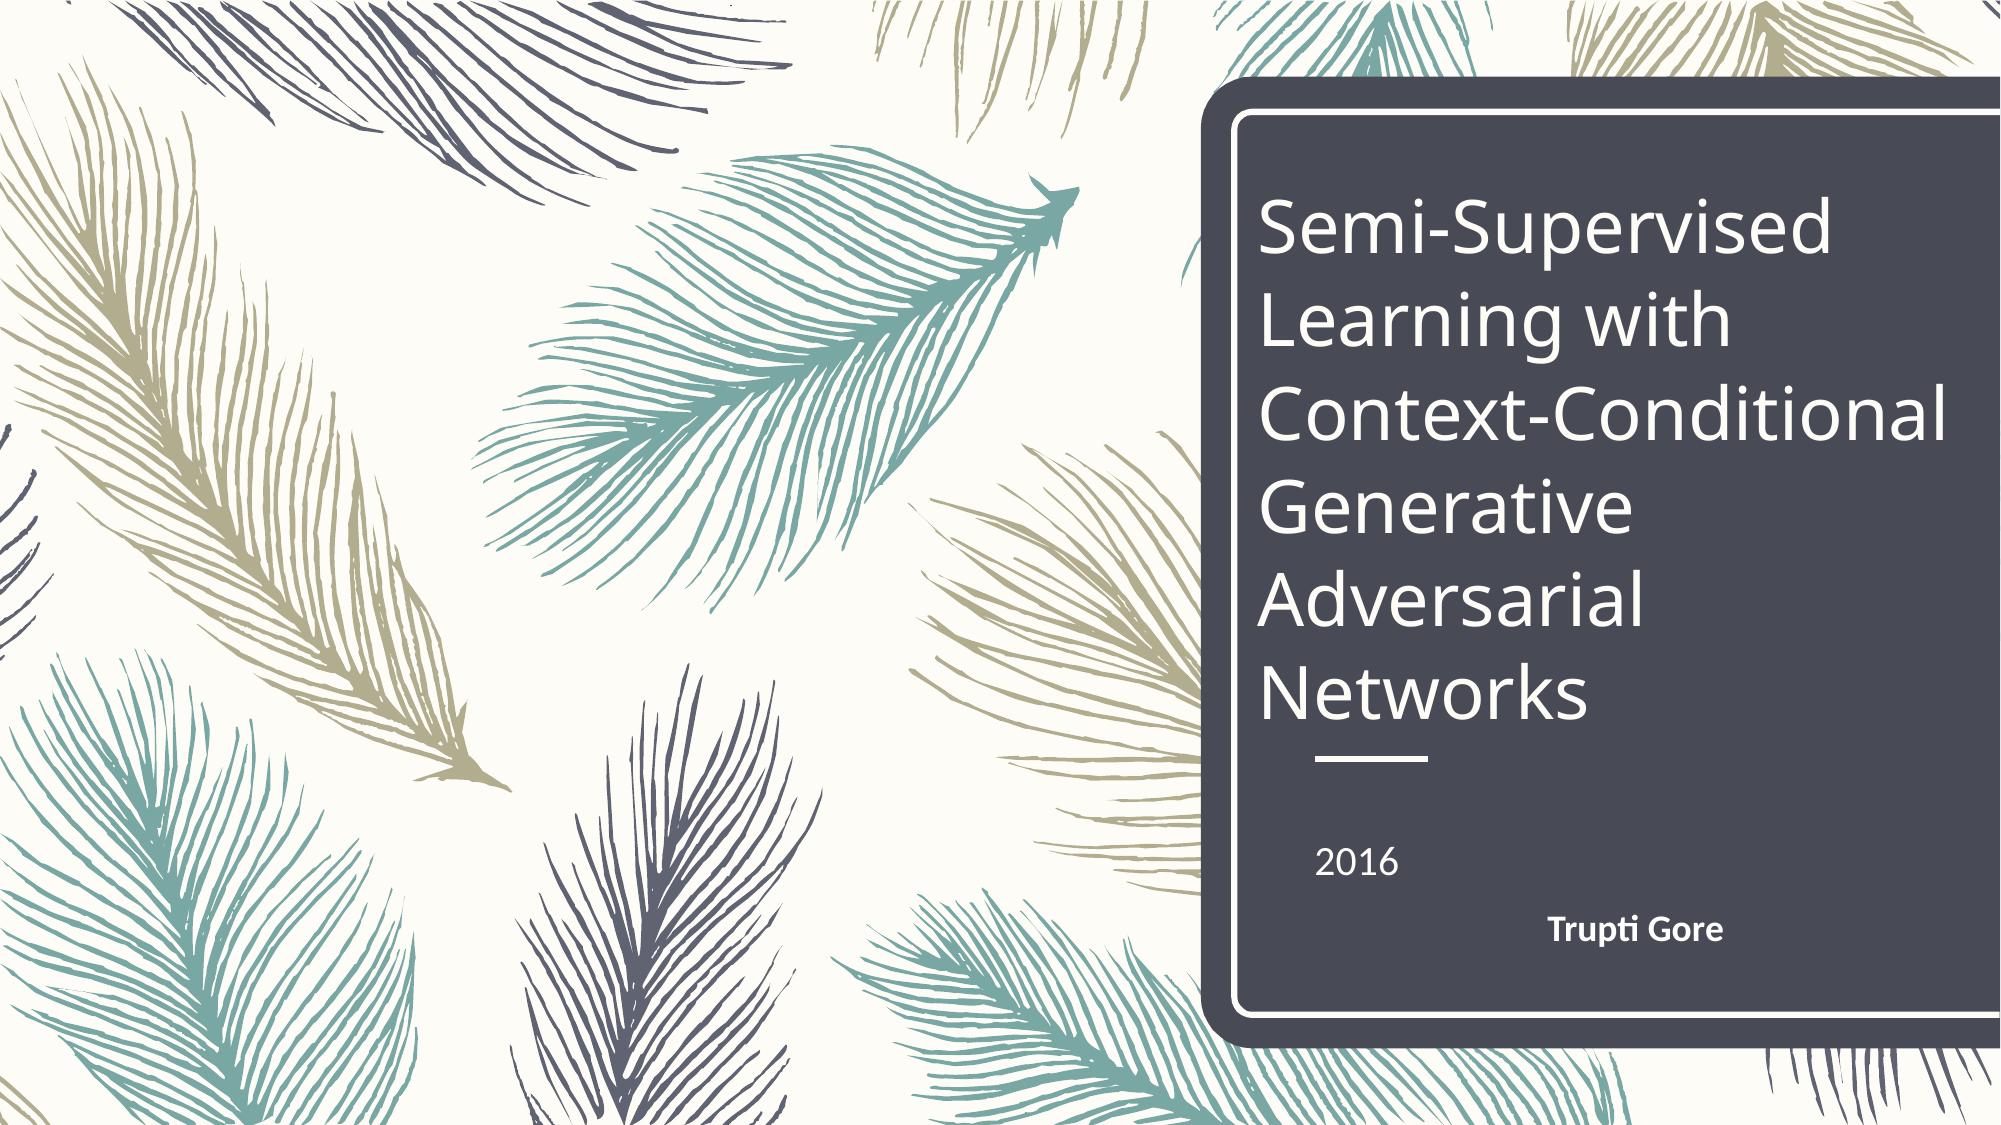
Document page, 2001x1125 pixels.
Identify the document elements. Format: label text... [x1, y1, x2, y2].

subtitle 2016 [1299, 811, 1922, 982]
text_box Trupti Gore [1532, 896, 1949, 956]
title Semi-Supervised Learning with Context-Conditional Generative Adversarial Networks [1242, 167, 1976, 812]
